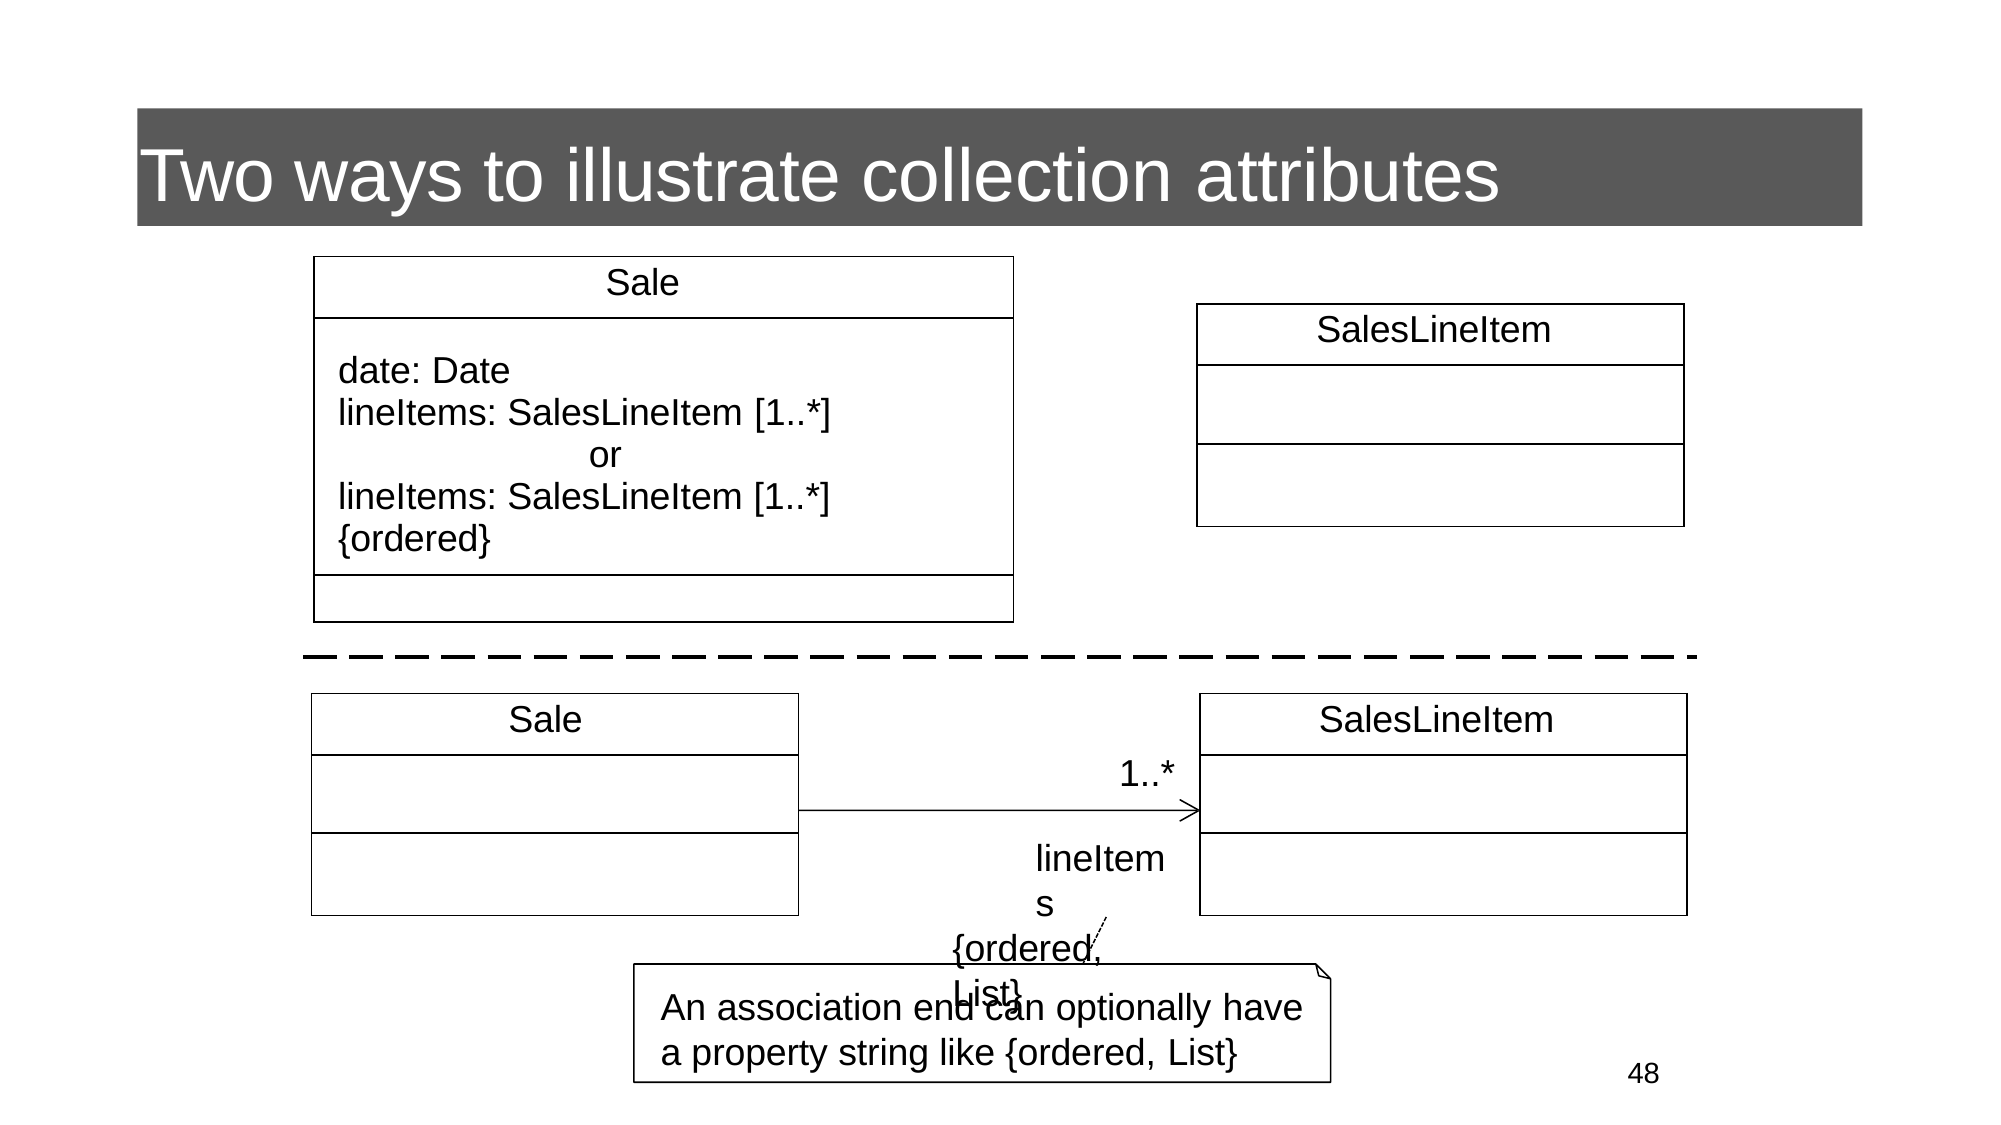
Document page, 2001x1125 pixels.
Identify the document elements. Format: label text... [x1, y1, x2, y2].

table_cell [312, 834, 798, 915]
text_box [1188, 803, 1201, 818]
table_header SalesLineItem [1201, 694, 1686, 754]
text_box 1..* lineItems {ordered, List} [950, 747, 1188, 964]
table_cell [312, 756, 798, 832]
table_header Sale [312, 694, 798, 754]
table_cell date: Date lineItems: SalesLineItem [1..*] or lineItems: SalesLineItem [1..*] {ordered} [315, 319, 1013, 574]
table_header SalesLineItem [1198, 305, 1683, 364]
text_box 48 [1625, 1052, 1662, 1090]
table_cell [315, 576, 1013, 621]
title Two ways to illustrate collection attributes [137, 75, 1850, 266]
table_cell [1201, 834, 1686, 915]
table_cell [1198, 445, 1683, 526]
table_header Sale [315, 257, 1013, 317]
table_cell [1198, 366, 1683, 443]
table_cell [1201, 756, 1686, 832]
text_box [633, 964, 1331, 1083]
